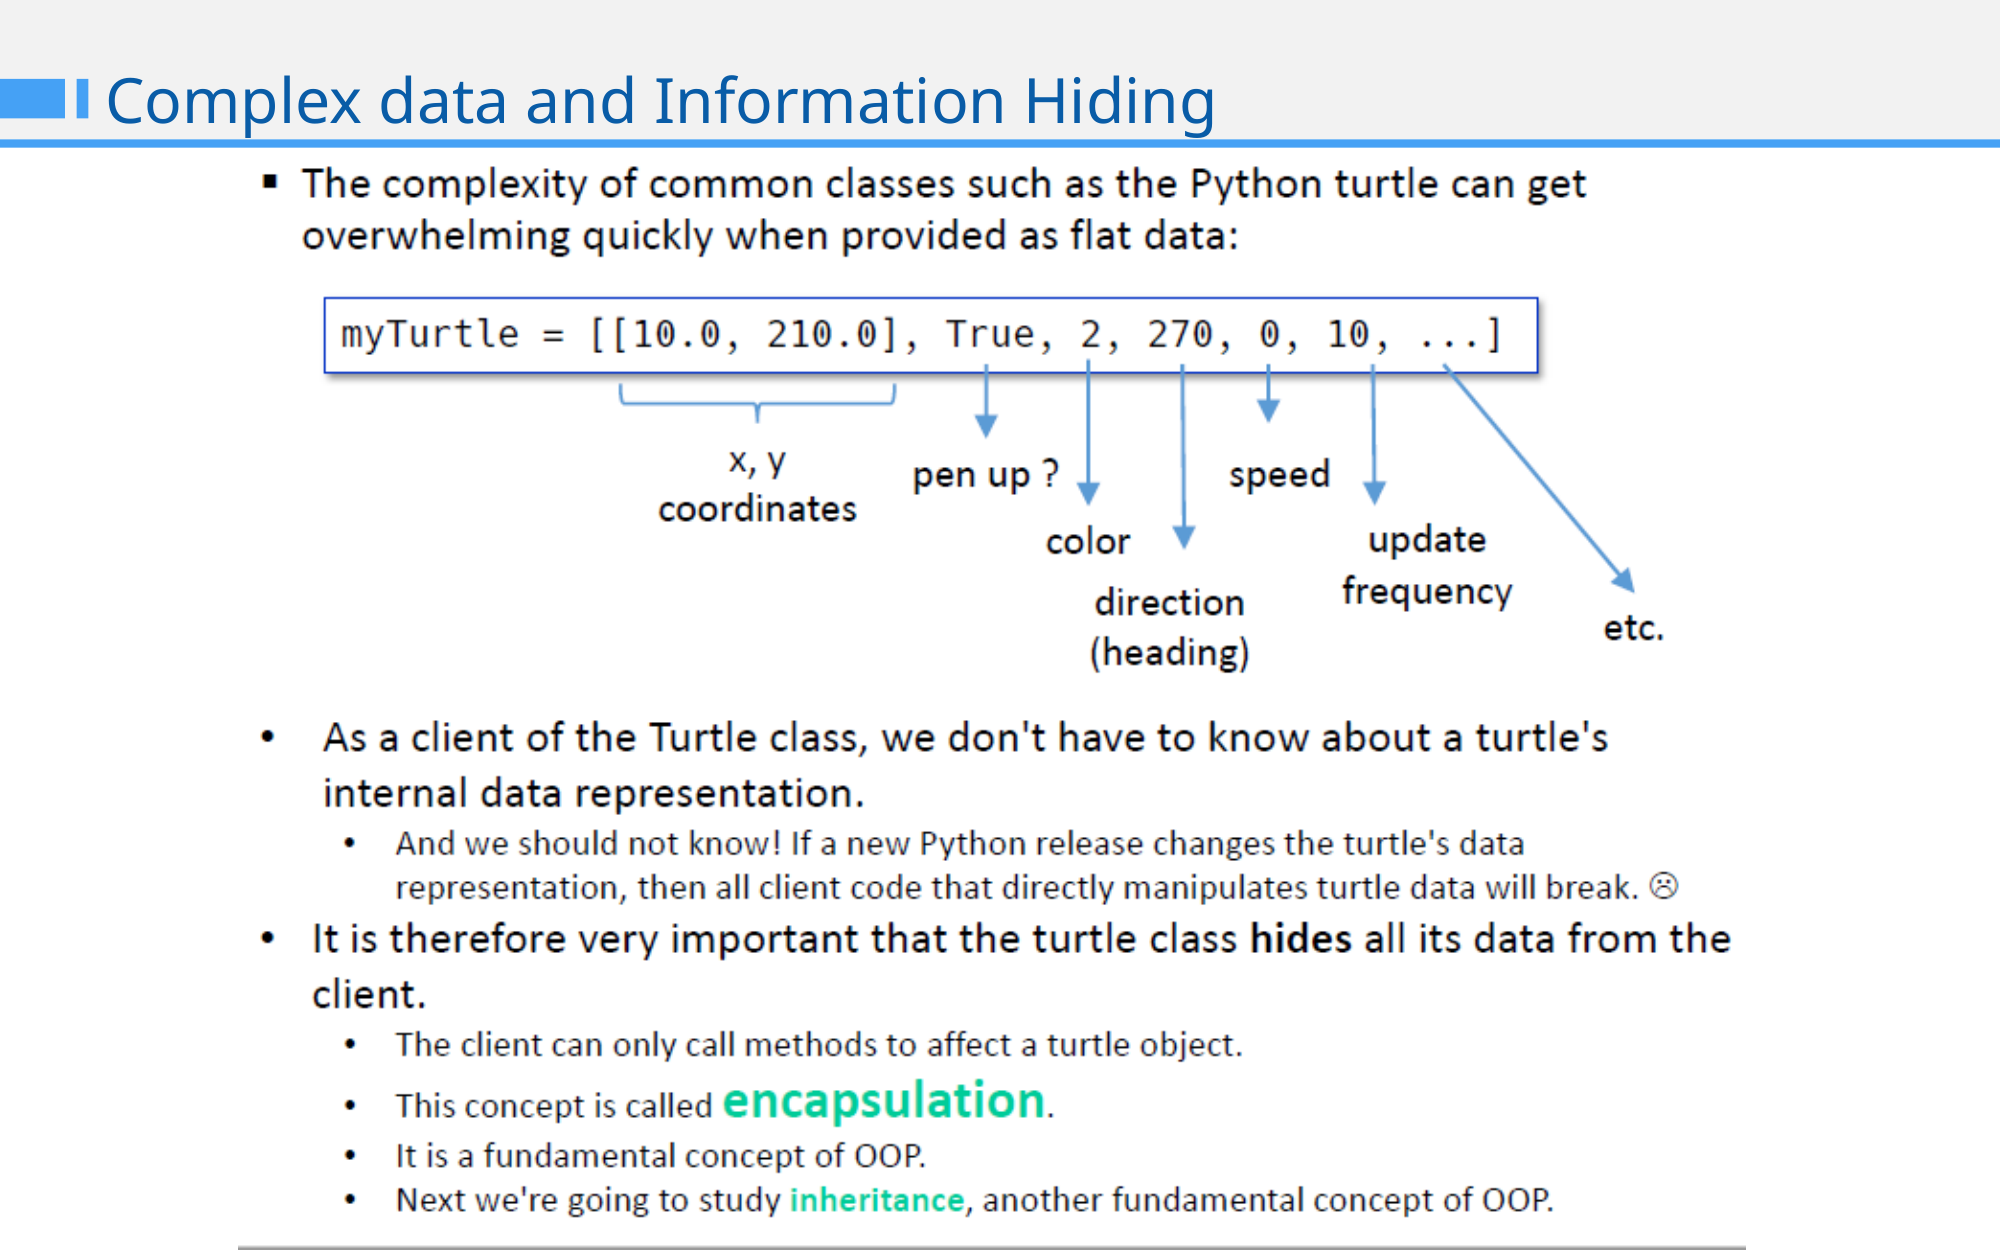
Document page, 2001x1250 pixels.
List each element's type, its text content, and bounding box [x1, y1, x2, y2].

picture [238, 148, 1746, 1250]
text_box Complex data and Information Hiding [90, 54, 1567, 144]
text_box [76, 78, 89, 119]
text_box [0, 138, 2000, 149]
text_box [0, 0, 2000, 138]
text_box [0, 78, 66, 119]
